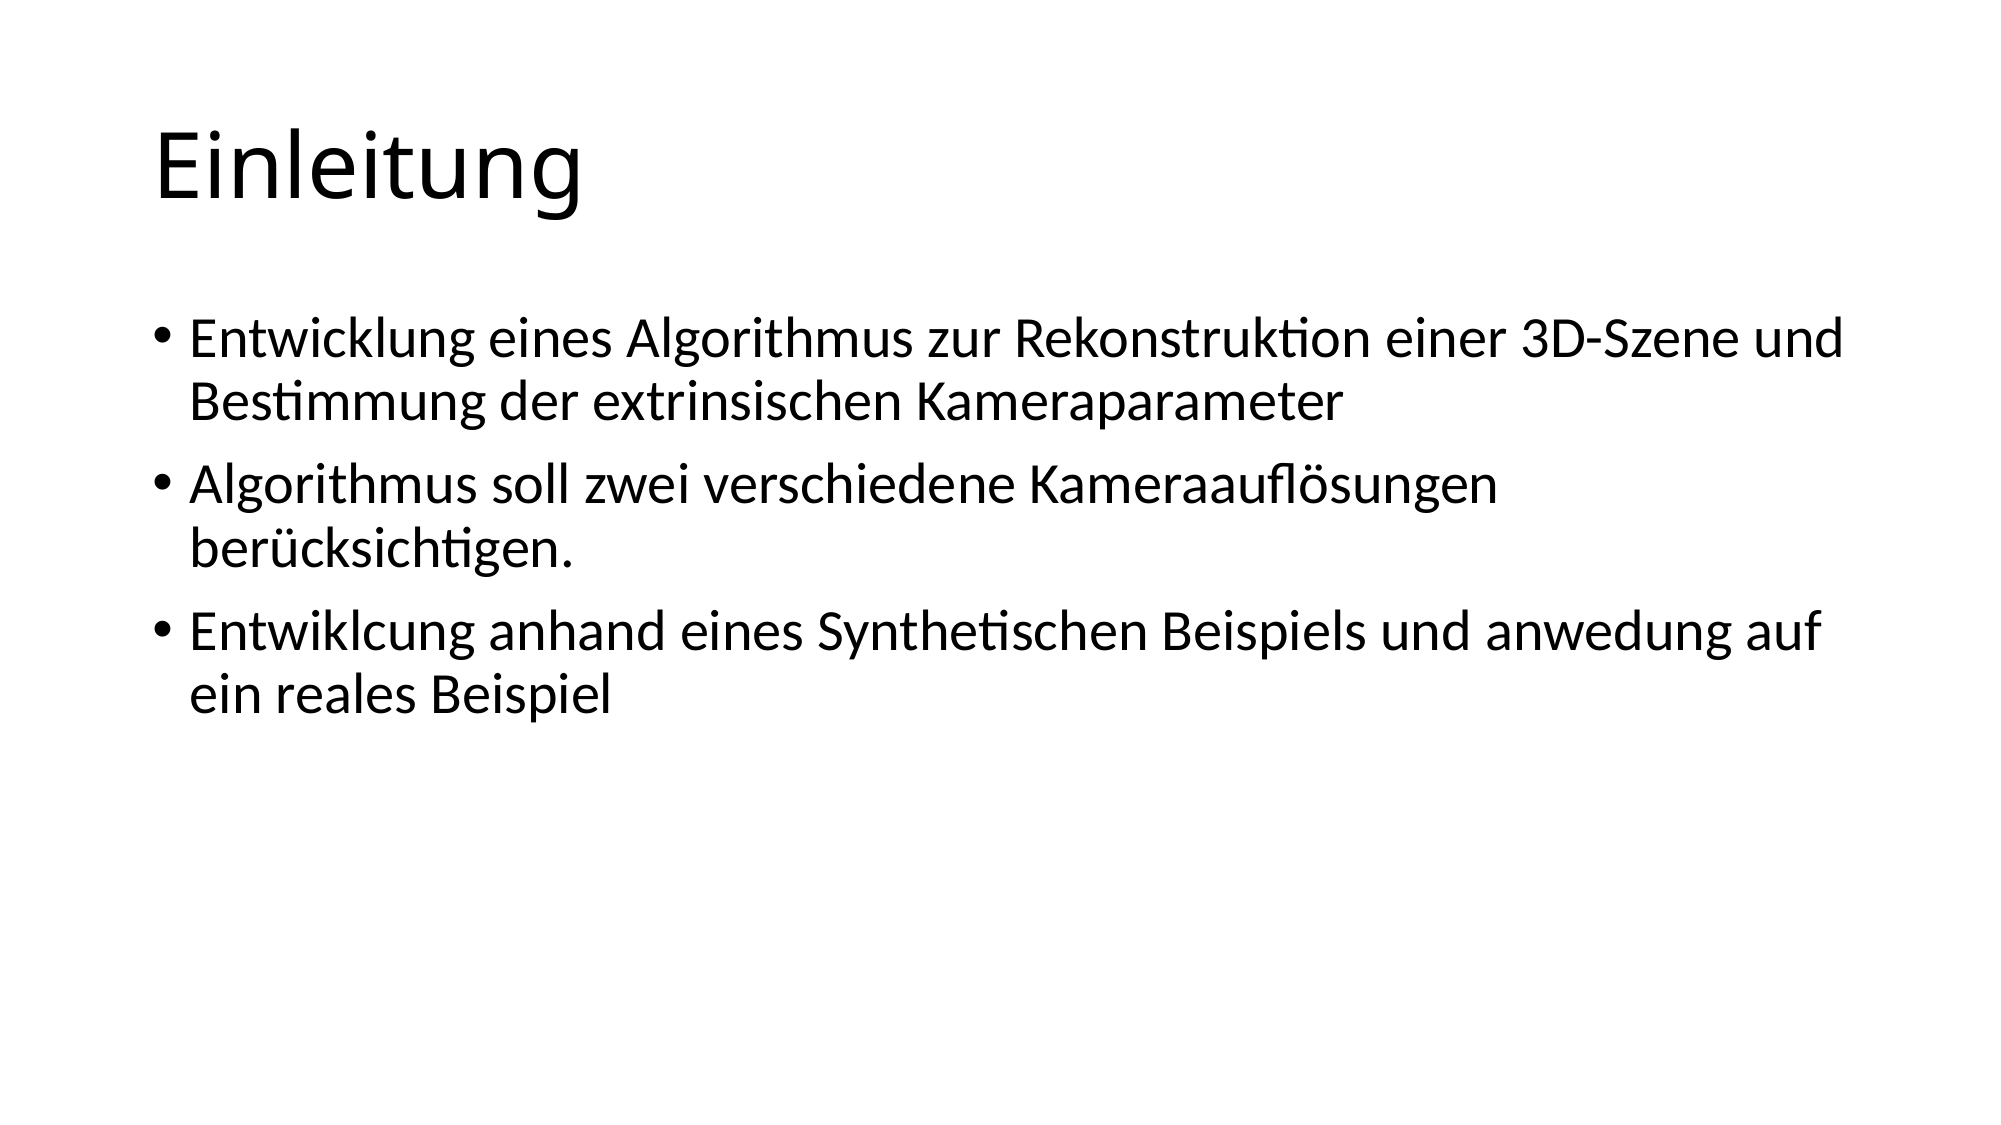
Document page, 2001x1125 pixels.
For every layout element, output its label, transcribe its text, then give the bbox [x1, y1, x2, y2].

title Einleitung [137, 59, 1863, 278]
list Entwicklung eines Algorithmus zur Rekonstruktion einer 3D-Szene und Bestimmung der extrinsischen Kameraparameter Algorithmus soll zwei verschiedene Kameraauflösungen berücksichtigen. Entwiklcung anhand eines Synthetischen Beispiels und anwedung auf ein reales Beispiel [137, 299, 1863, 1014]
